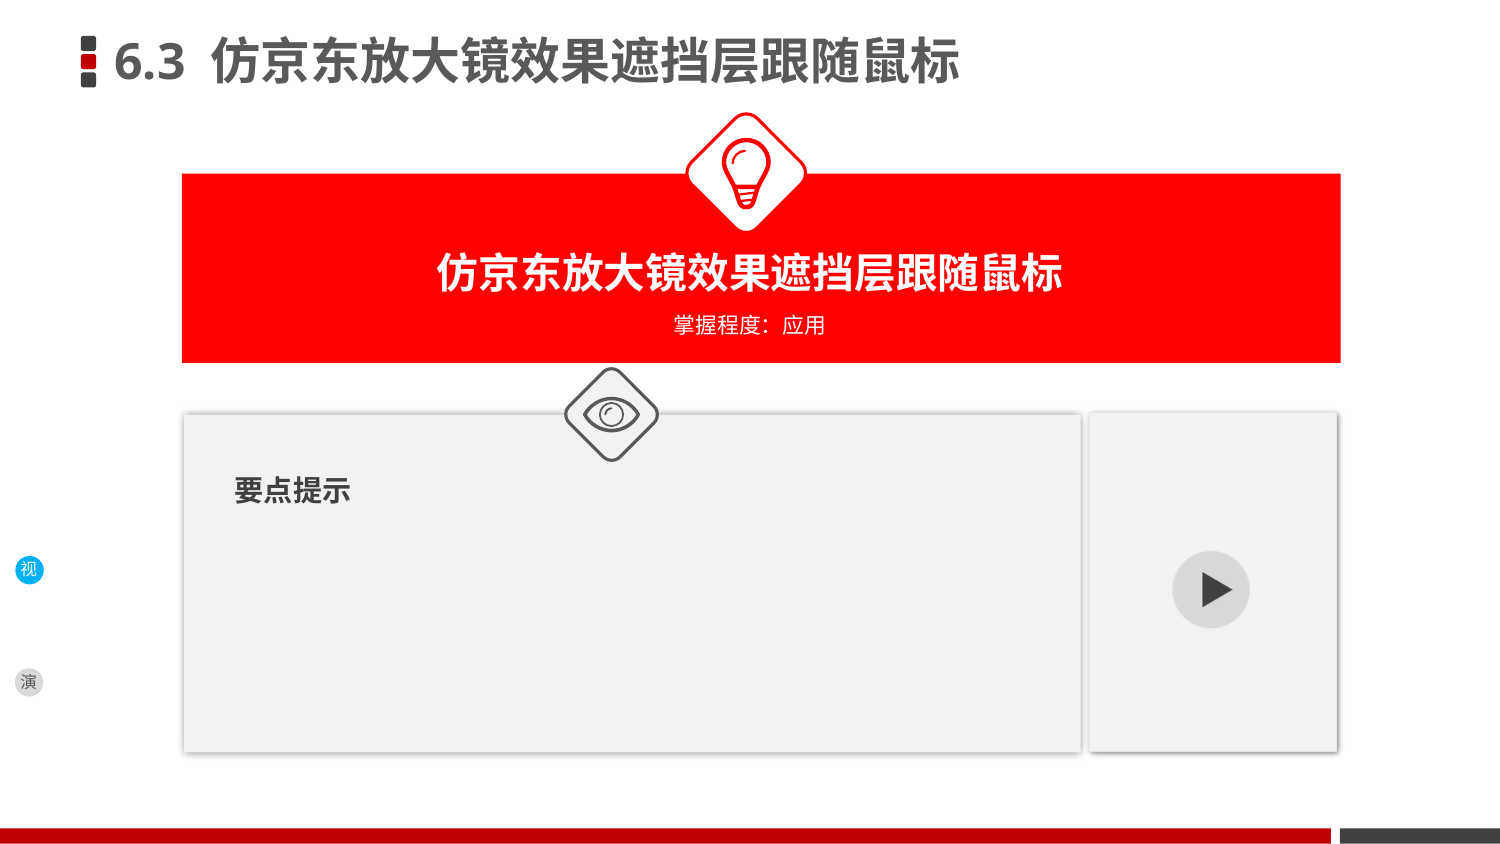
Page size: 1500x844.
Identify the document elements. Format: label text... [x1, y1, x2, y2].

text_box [5, 551, 54, 588]
text_box 掌握程度：应用 [496, 304, 1004, 346]
picture [1082, 405, 1348, 762]
text_box 6.3 仿京东放大镜效果遮挡层跟随鼠标 [103, 0, 1199, 130]
text_box [182, 412, 1077, 755]
text_box [684, 130, 808, 235]
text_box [575, 378, 648, 451]
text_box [5, 664, 54, 701]
text_box [180, 172, 1343, 365]
text_box 仿京东放大镜效果遮挡层跟随鼠标 [277, 239, 1223, 304]
text_box 要点提示 [219, 465, 797, 515]
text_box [721, 137, 771, 210]
